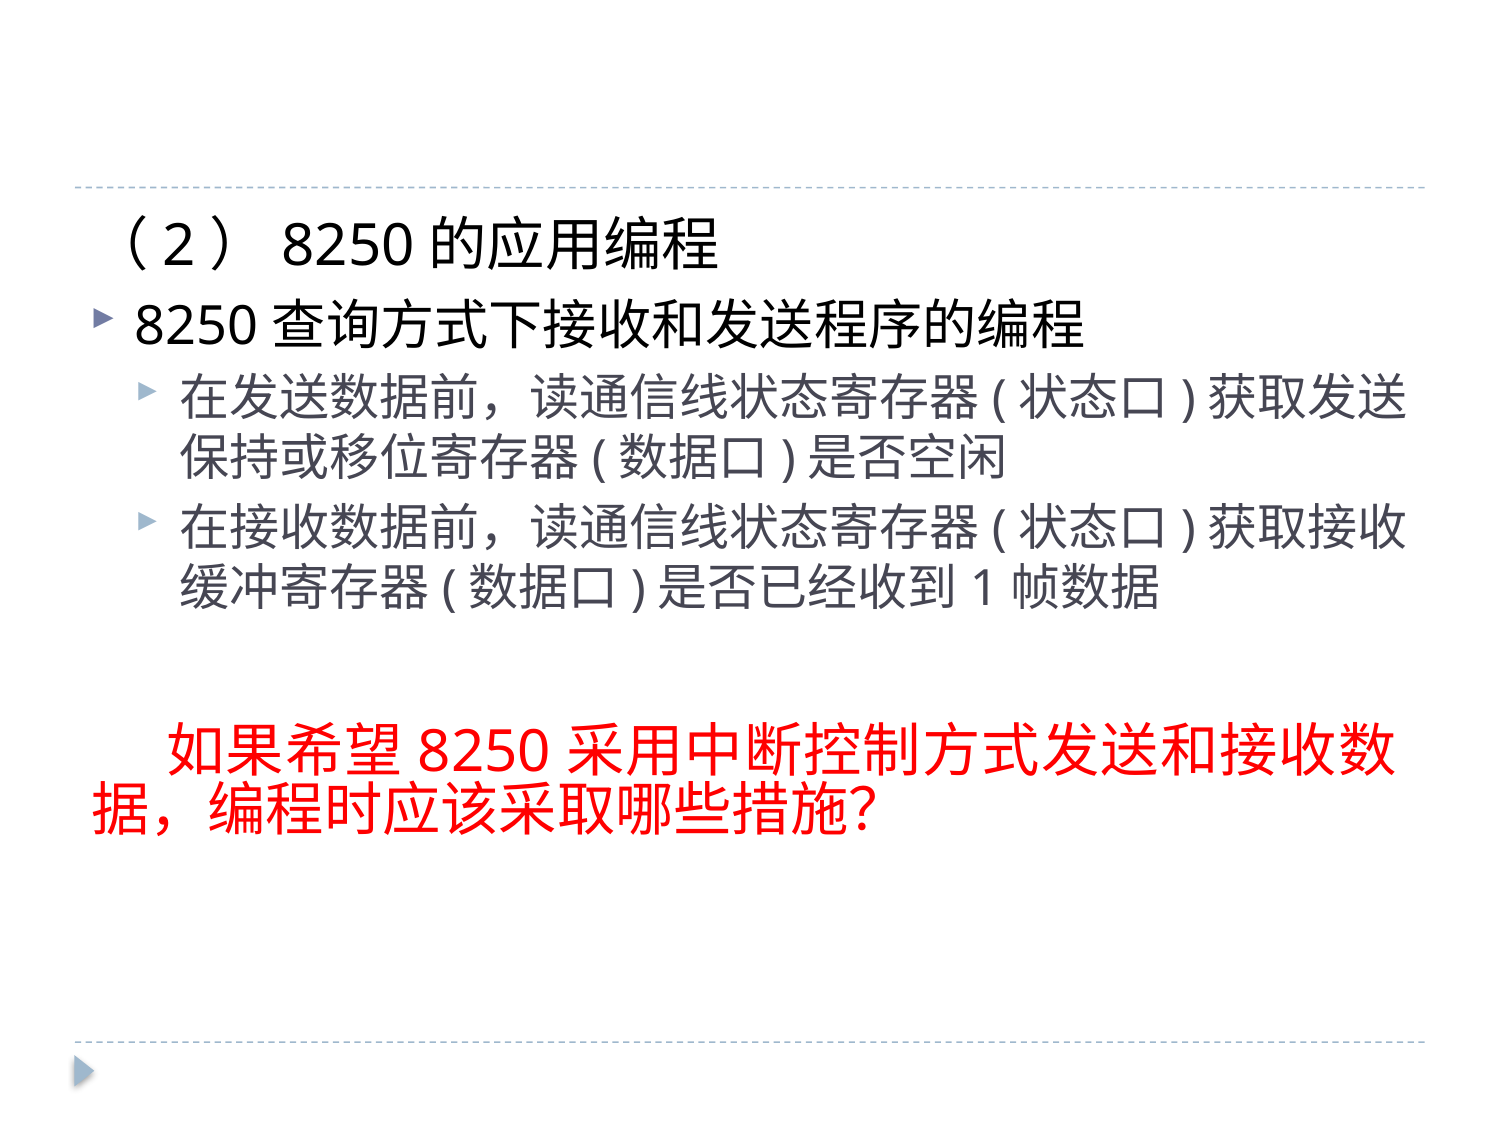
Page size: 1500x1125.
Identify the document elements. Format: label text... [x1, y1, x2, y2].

text_box 如果希望8250采用中断控制方式发送和接收数据，编程时应该采取哪些措施？ [76, 716, 1412, 850]
list （2）8250的应用编程 8250查询方式下接收和发送程序的编程 在发送数据前，读通信线状态寄存器(状态口)获取发送保持或移位寄存器(数据口)是否空闲 在接收数据前，读通信线状态寄存器(状态口)获取接收缓冲寄存器(数据口)是否已经收到1帧数据 [75, 200, 1425, 1010]
